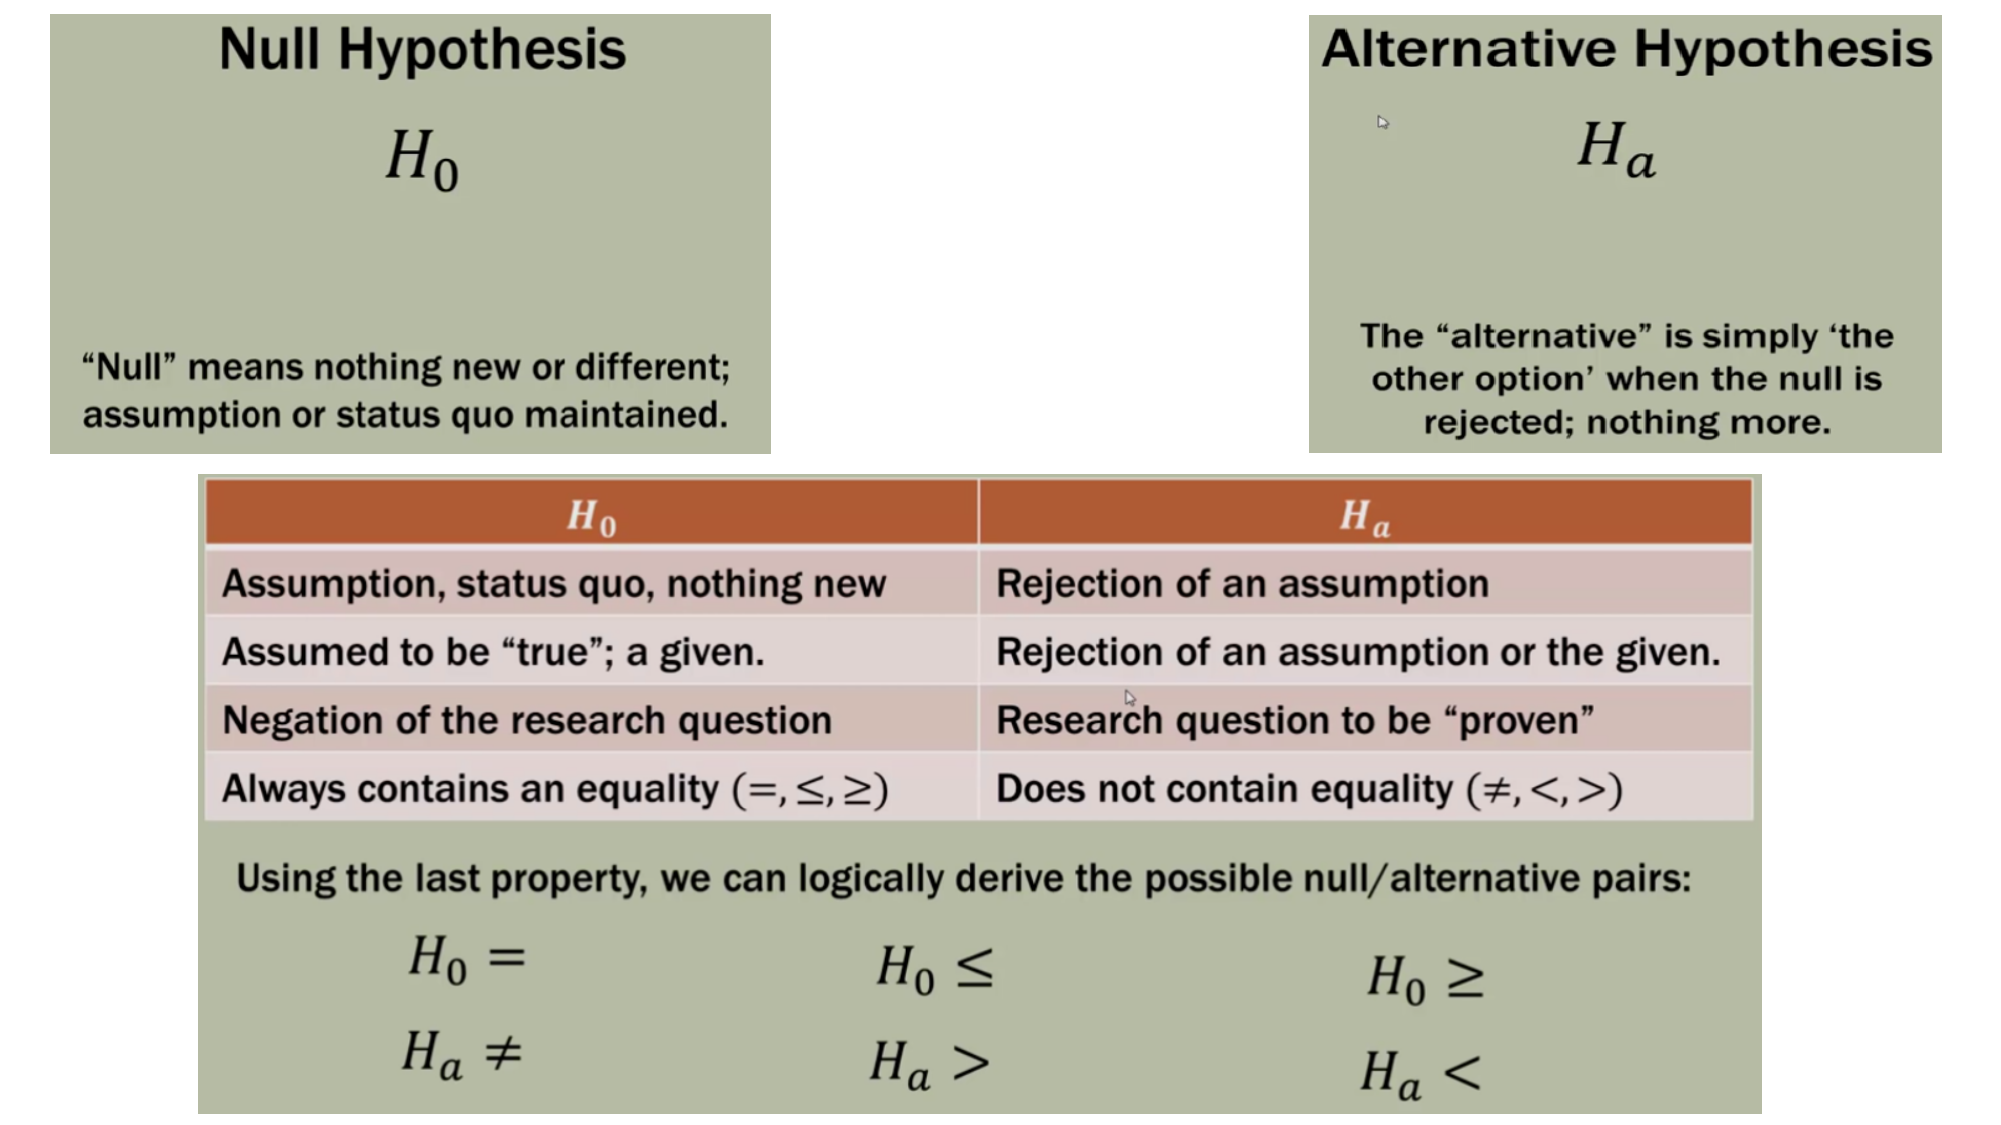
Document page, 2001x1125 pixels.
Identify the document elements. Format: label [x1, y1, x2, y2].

list [49, 14, 771, 454]
picture [1309, 15, 1942, 453]
picture [198, 474, 1762, 1115]
